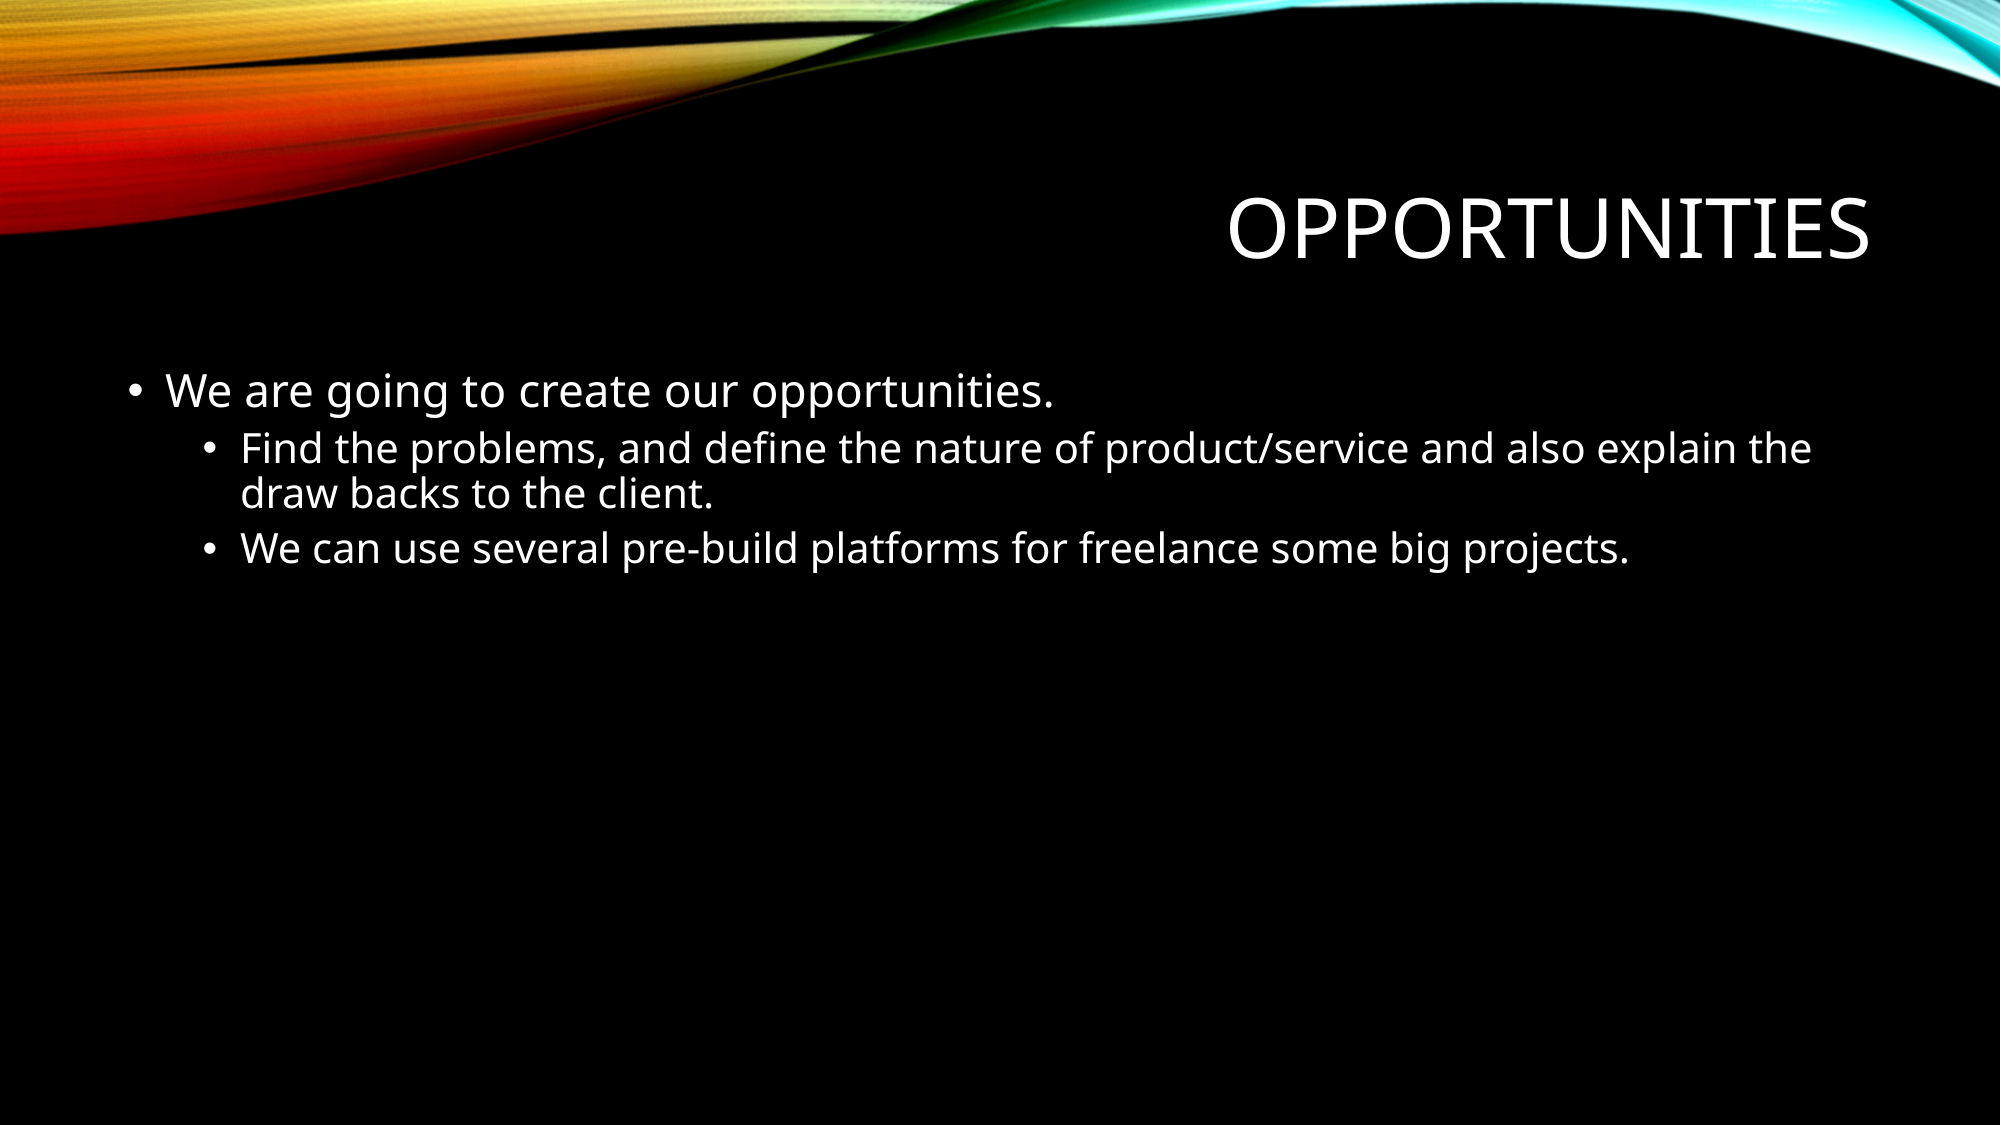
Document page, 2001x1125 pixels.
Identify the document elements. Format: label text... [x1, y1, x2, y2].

list We are going to create our opportunities. Find the problems, and define the nature of product/service and also explain the draw backs to the client. We can use several pre-build platforms for freelance some big projects. [112, 360, 1888, 1021]
picture [0, 0, 2000, 237]
title Opportunities [474, 125, 1888, 338]
